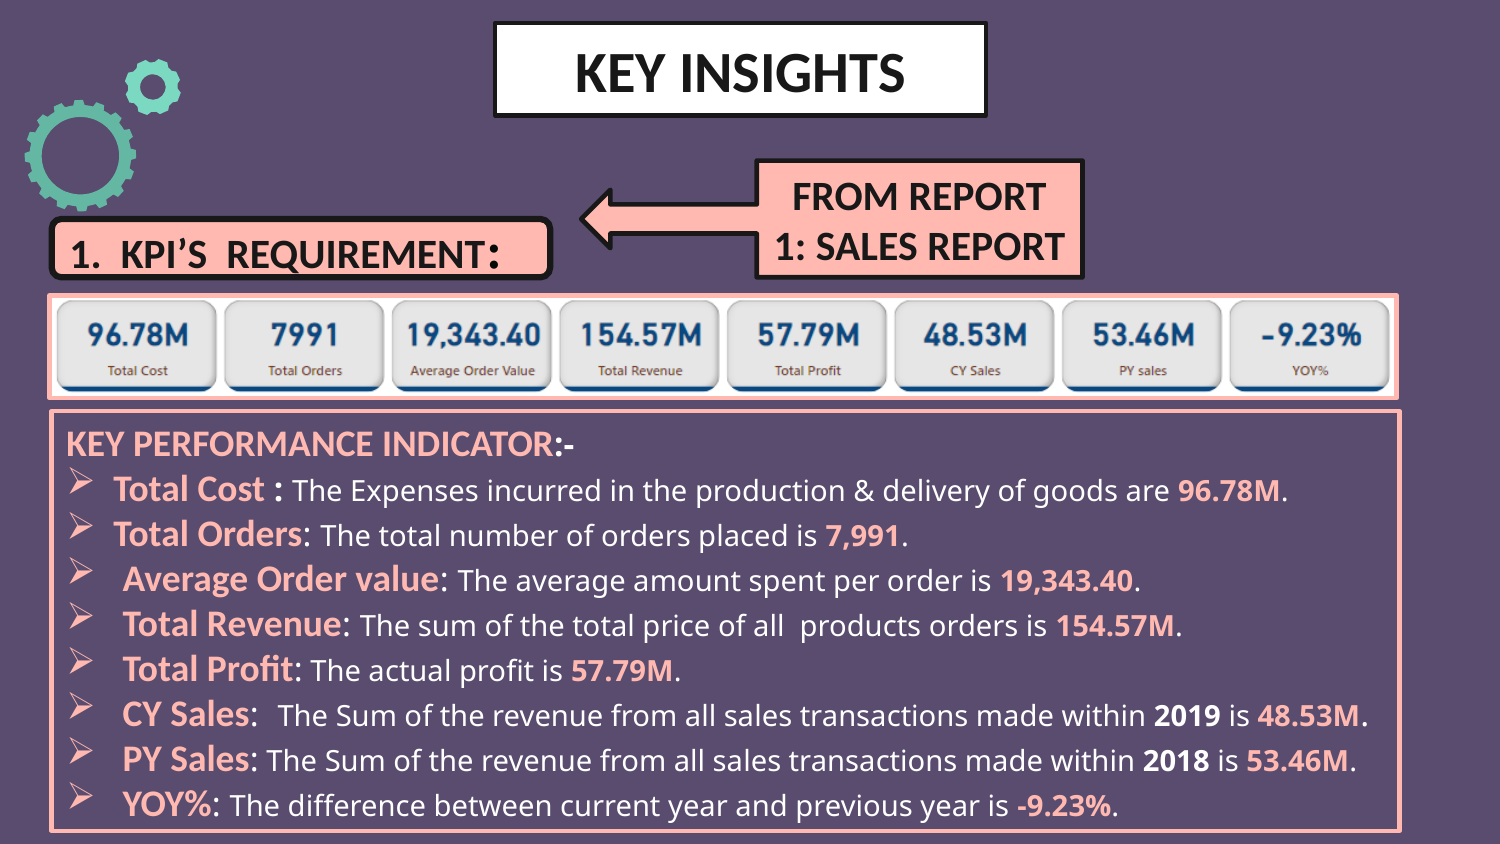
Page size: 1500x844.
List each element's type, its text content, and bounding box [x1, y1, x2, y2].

picture [51, 297, 1395, 396]
text_box KEY PERFORMANCE INDICATOR:- Total Cost : The Expenses incurred in the production & delivery of goods are 96.78M. Total Orders: The total number of orders placed is 7,991. Average Order value: The average amount spent per order is 19,343.40. Total Revenue: The sum of the total price of all products orders is 154.57M. Total Profit: The actual profit is 57.79M. CY Sales: The Sum of the revenue from all sales transactions made within 2019 is 48.53M. PY Sales: The Sum of the revenue from all sales transactions made within 2018 is 53.46M. YOY%: The difference between current year and previous year is -9.23%. [51, 411, 1400, 831]
text_box KEY INSIGHTS [493, 21, 988, 118]
text_box 1. KPI’S REQUIREMENT: [49, 216, 553, 280]
text_box FROM REPORT 1: SALES REPORT [579, 158, 1085, 280]
